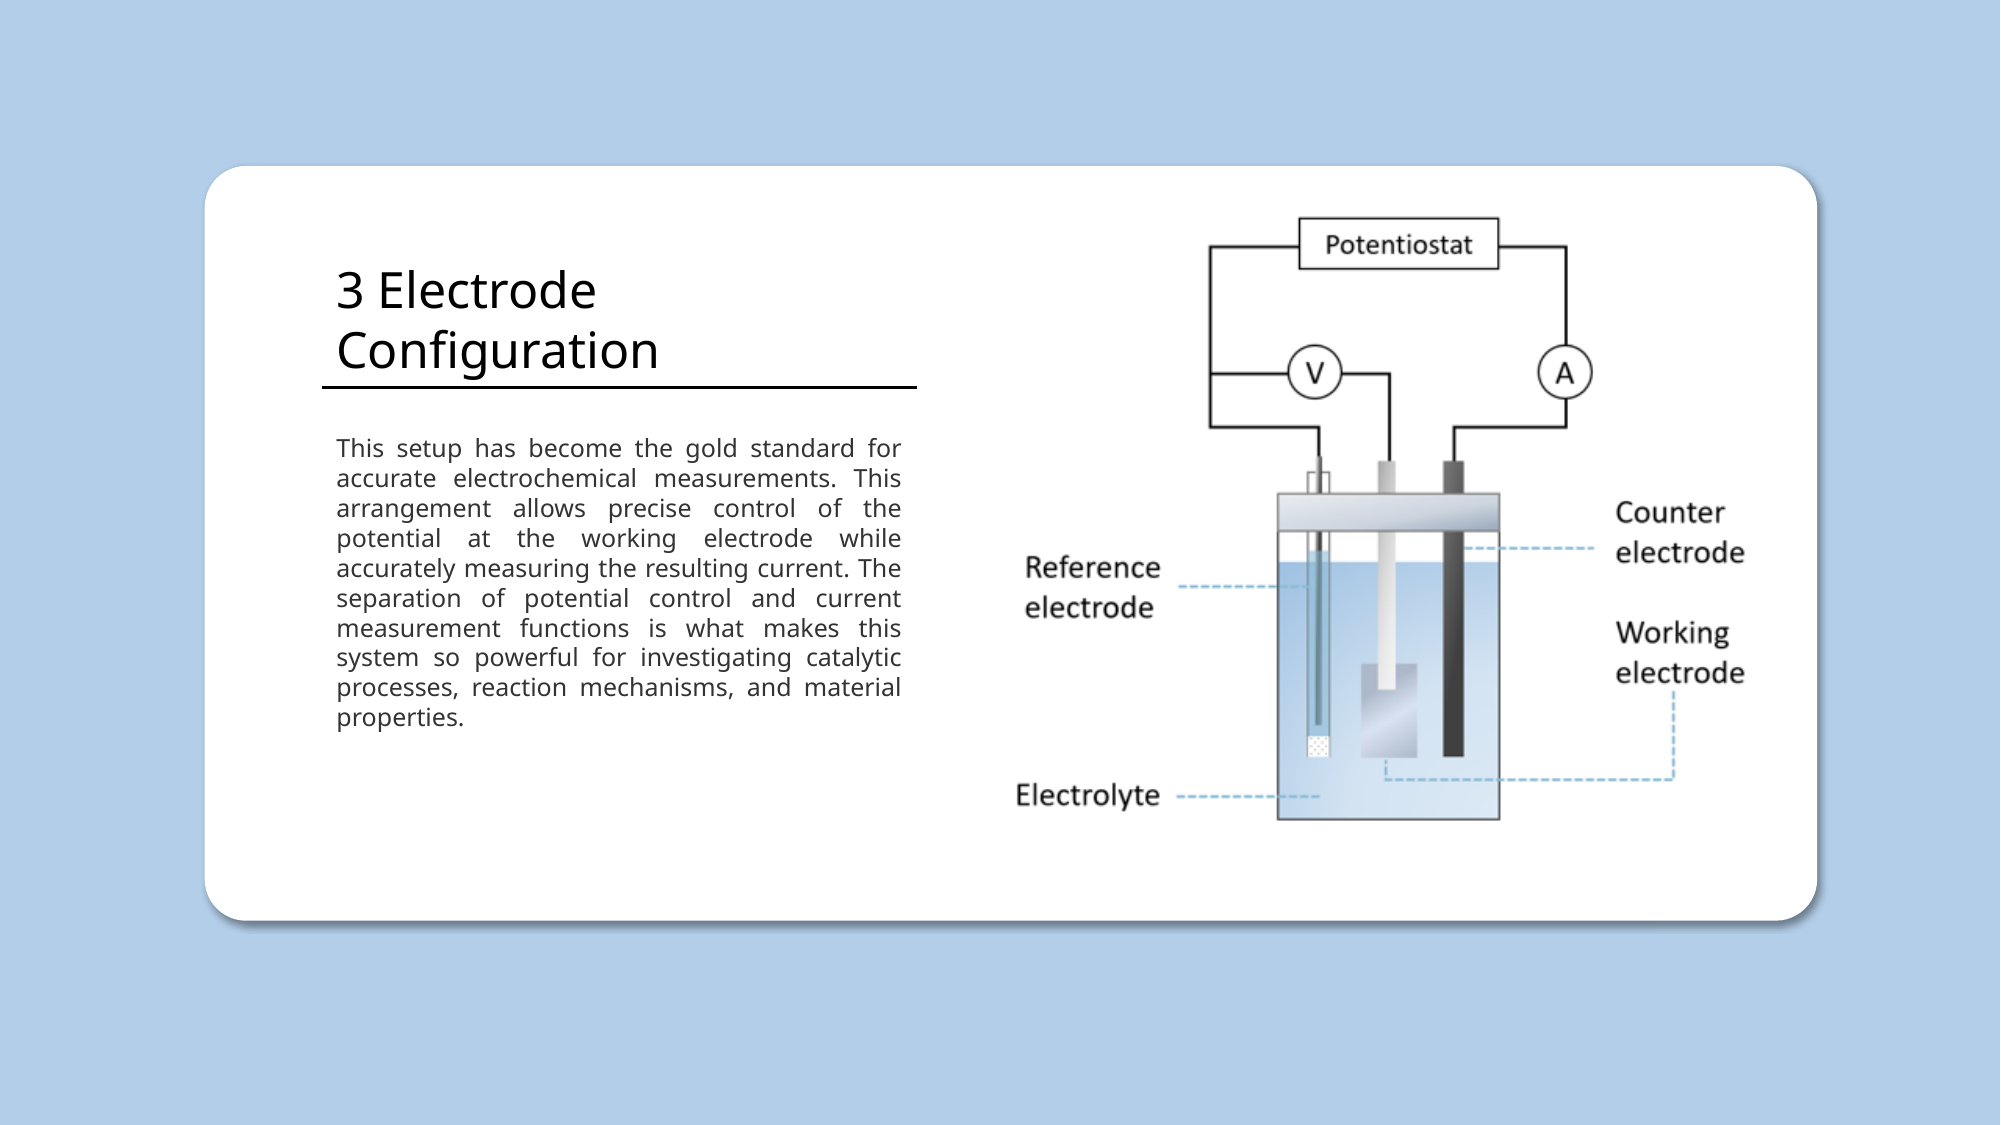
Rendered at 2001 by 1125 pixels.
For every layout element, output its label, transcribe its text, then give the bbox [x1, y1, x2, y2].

text_box 3 Electrode Configuration [321, 251, 918, 386]
text_box [203, 164, 1819, 923]
text_box This setup has become the gold standard for accurate electrochemical measurements. This arrangement allows precise control of the potential at the working electrode while accurately measuring the resulting current. The separation of potential control and current measurement functions is what makes this system so powerful for investigating catalytic processes, reaction mechanisms, and material properties. [321, 425, 918, 740]
picture [957, 201, 1777, 886]
